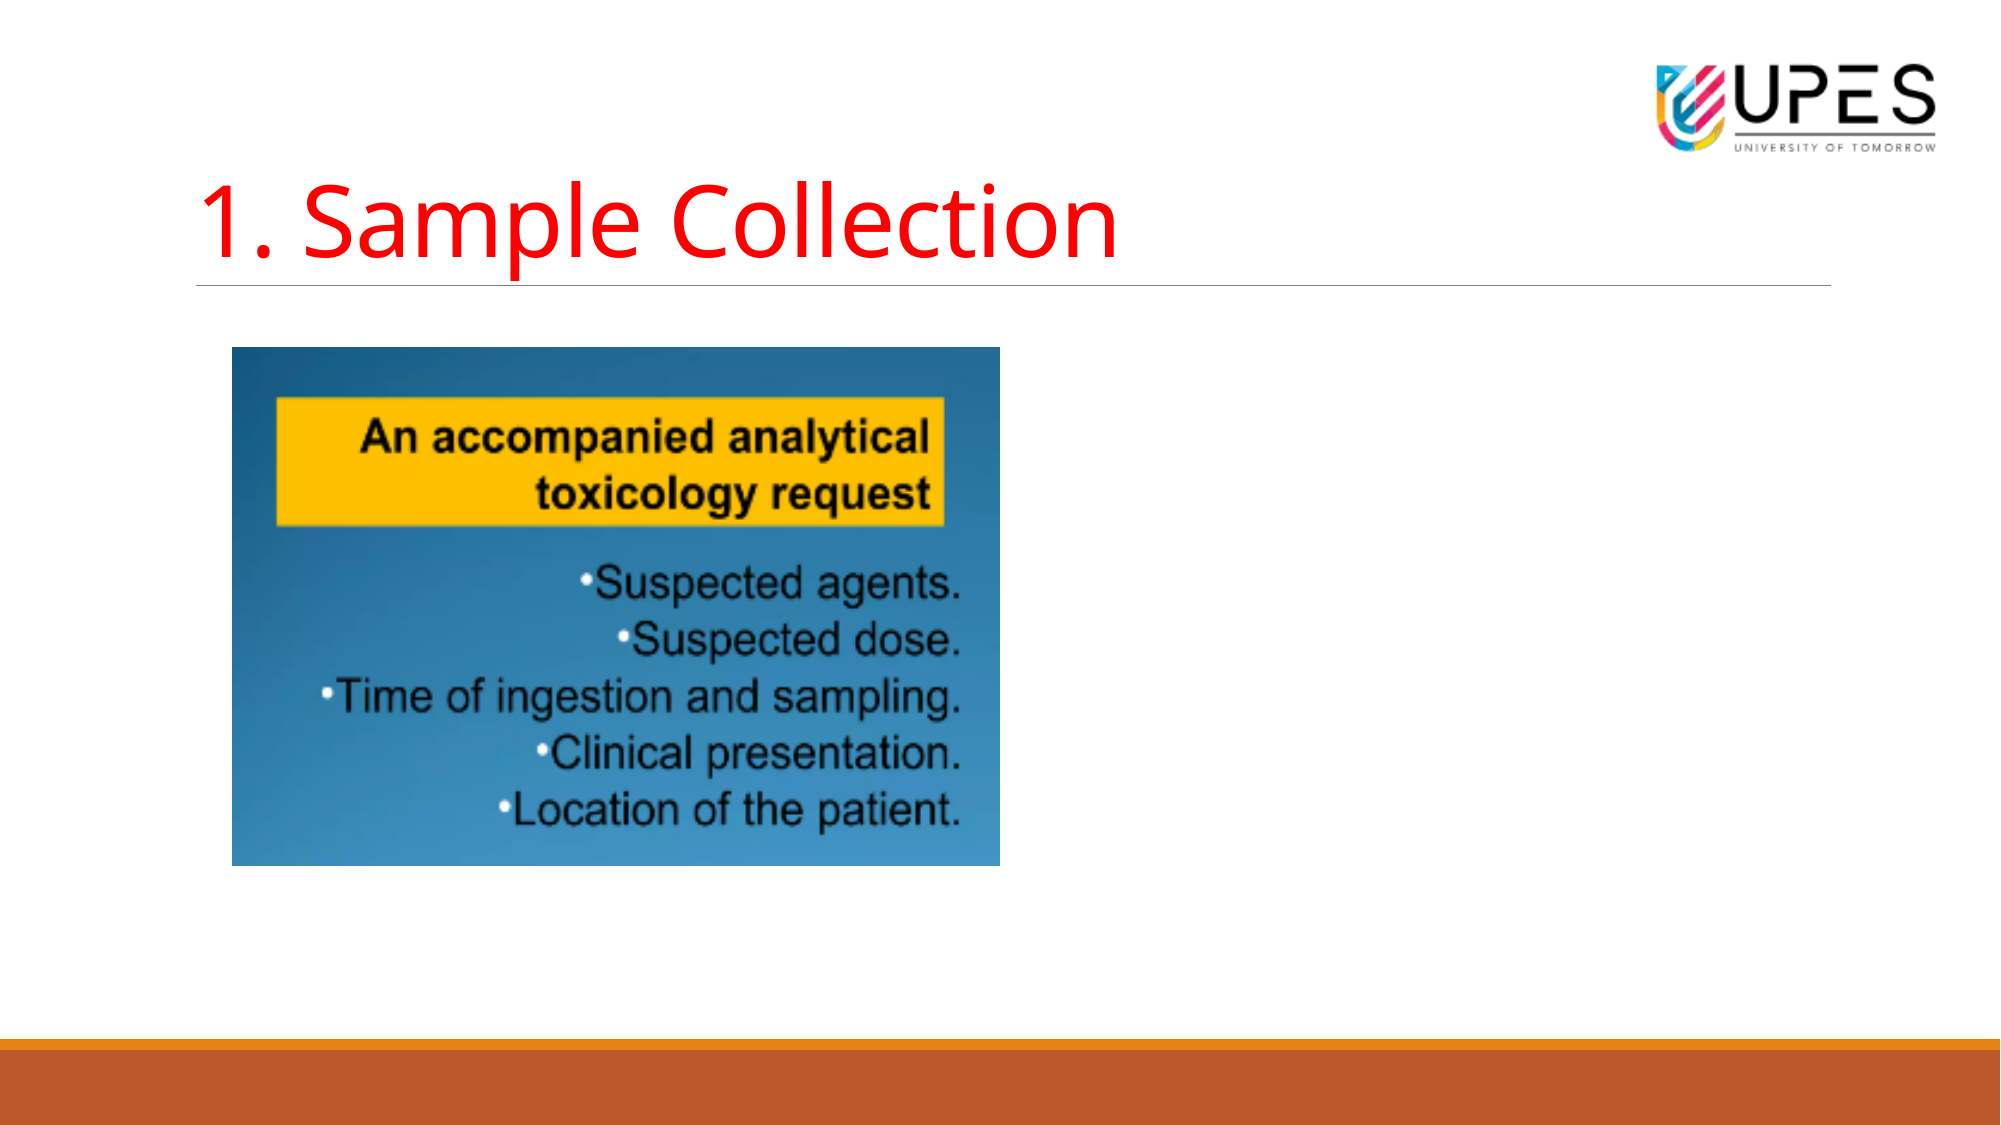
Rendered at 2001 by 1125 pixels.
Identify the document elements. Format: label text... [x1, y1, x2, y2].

picture [1628, 46, 1963, 167]
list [232, 347, 1001, 866]
title 1. Sample Collection [180, 47, 1830, 285]
